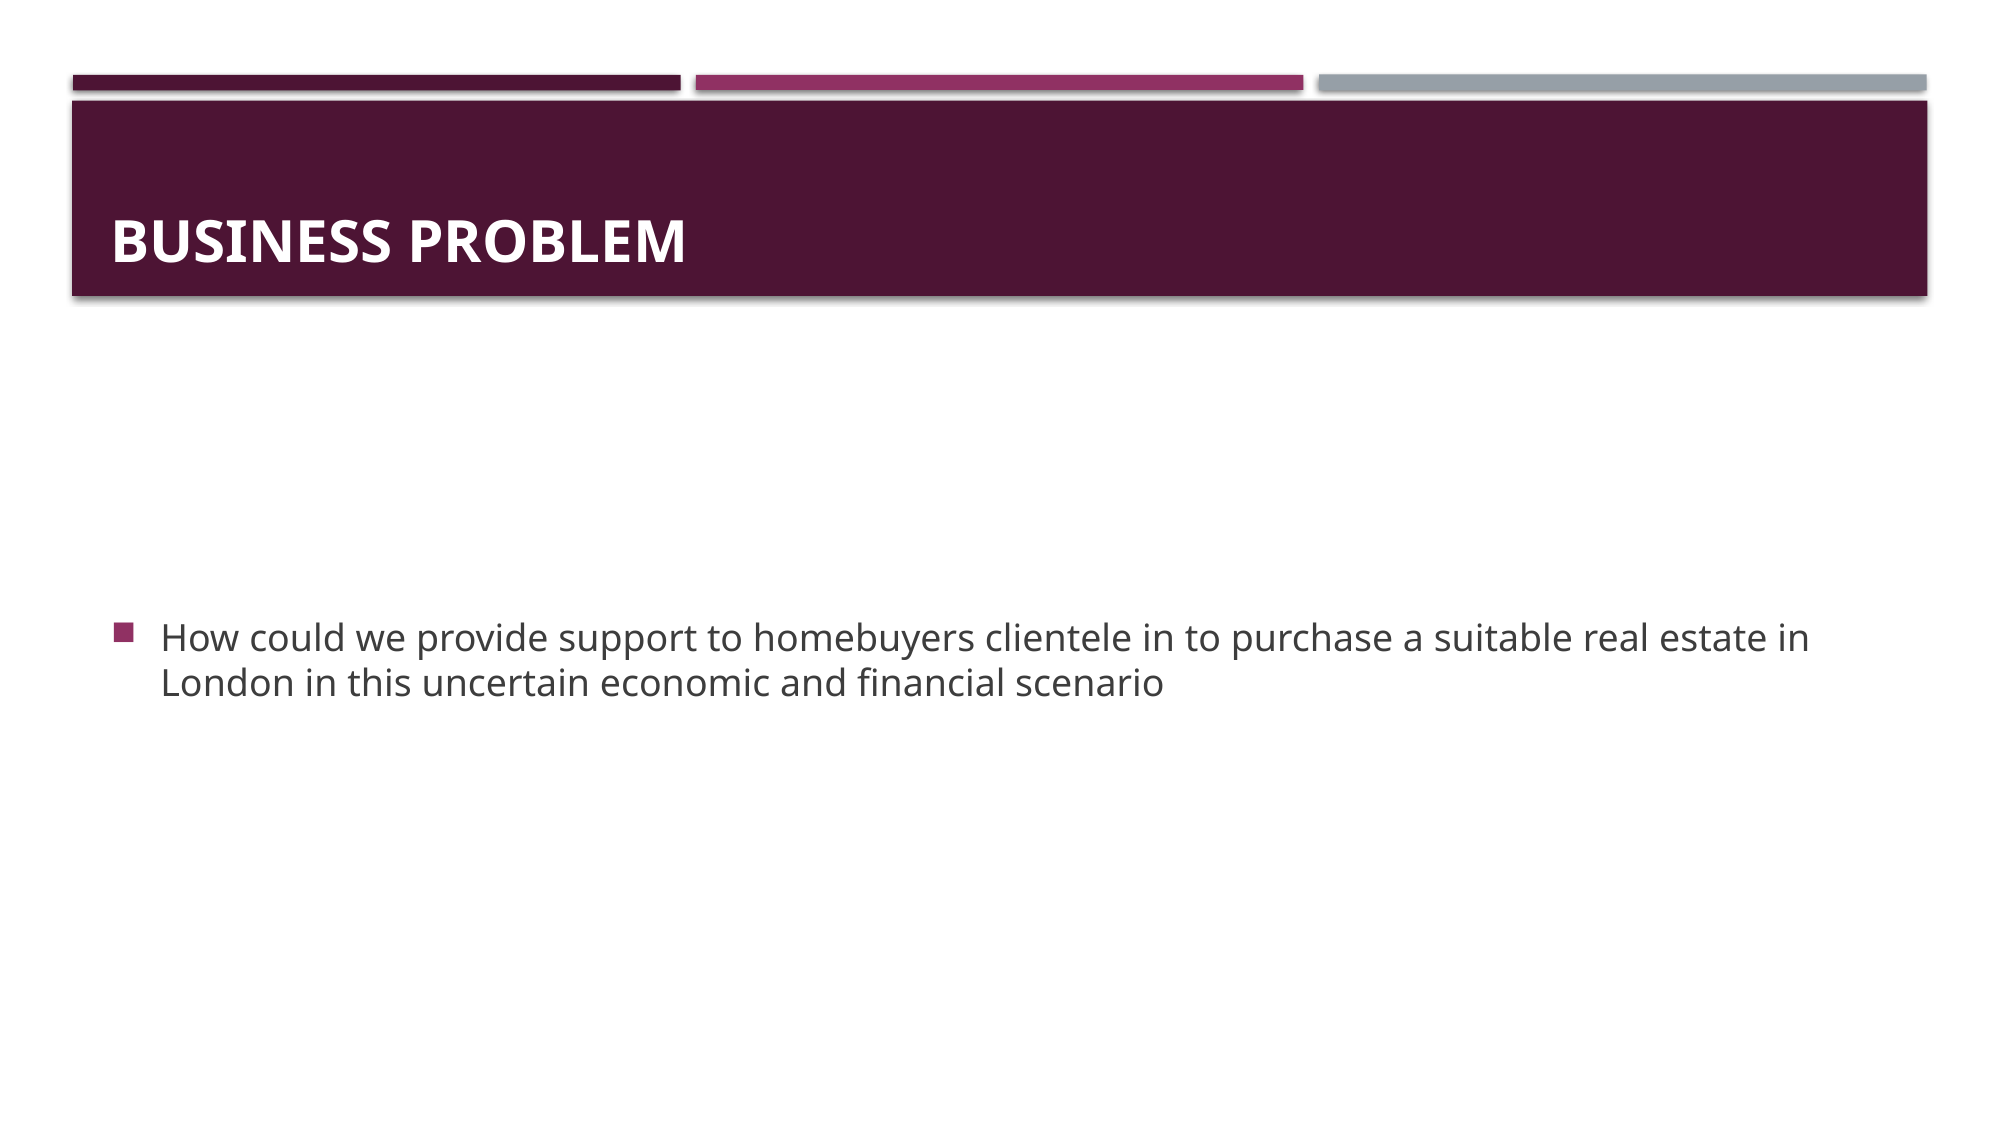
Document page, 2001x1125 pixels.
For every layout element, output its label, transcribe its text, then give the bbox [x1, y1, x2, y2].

list How could we provide support to homebuyers clientele in to purchase a suitable real estate in London in this uncertain economic and financial scenario [95, 357, 1905, 962]
title Business Problem [95, 115, 1905, 282]
